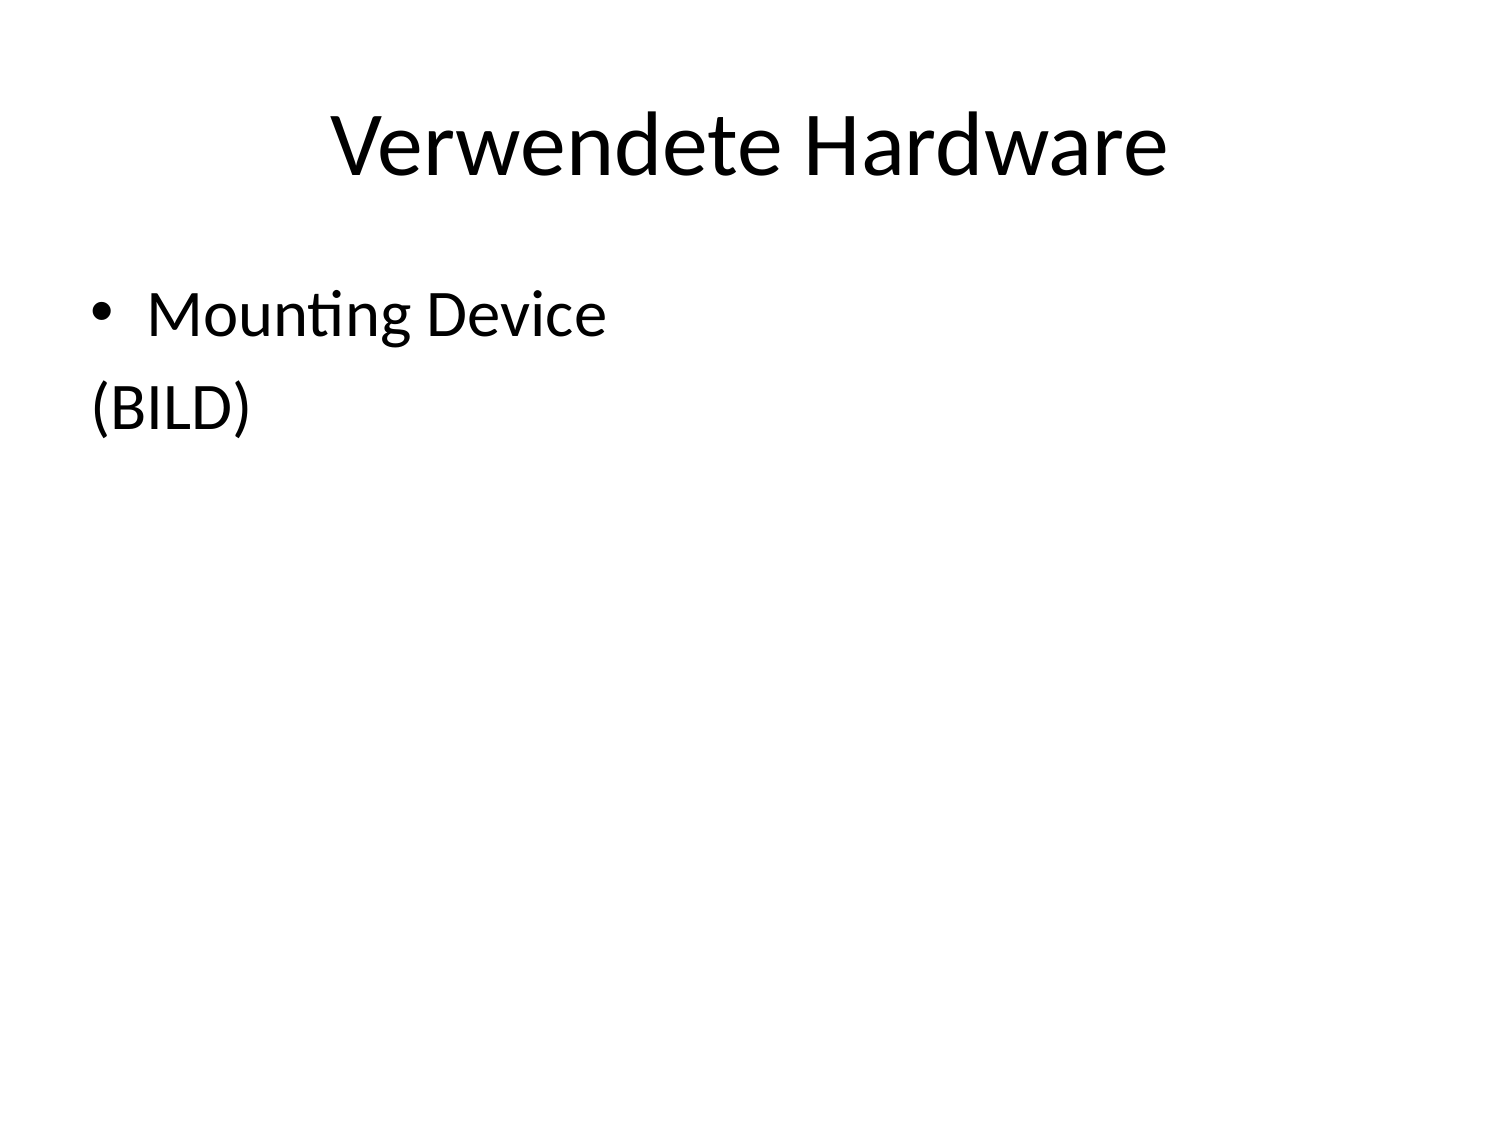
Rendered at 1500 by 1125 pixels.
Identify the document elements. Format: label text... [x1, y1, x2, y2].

list Mounting Device (BILD) [75, 262, 1425, 1005]
title Verwendete Hardware [75, 45, 1425, 233]
